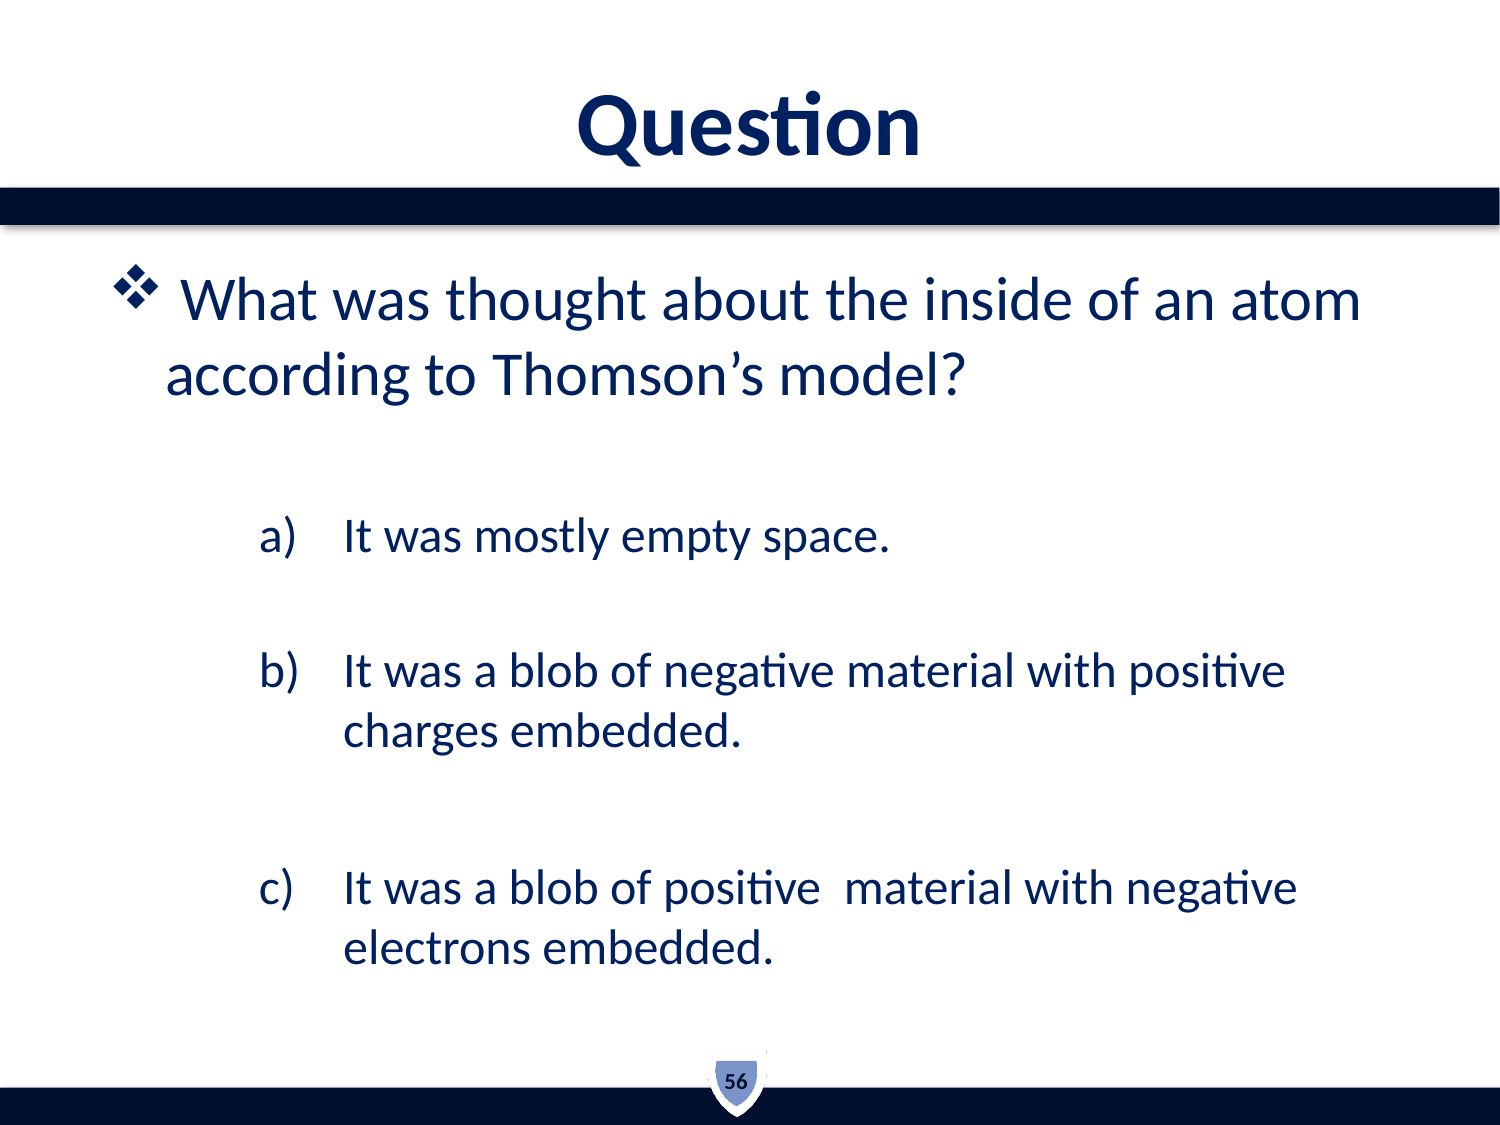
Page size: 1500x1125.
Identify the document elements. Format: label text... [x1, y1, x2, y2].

list What was thought about the inside of an atom according to Thomson’s model? It was mostly empty space. It was a blob of negative material with positive charges embedded. It was a blob of positive material with negative electrons embedded. [75, 249, 1425, 1061]
picture [706, 1110, 767, 1117]
slide_number 56 [704, 1050, 768, 1110]
title Question [75, 24, 1425, 213]
